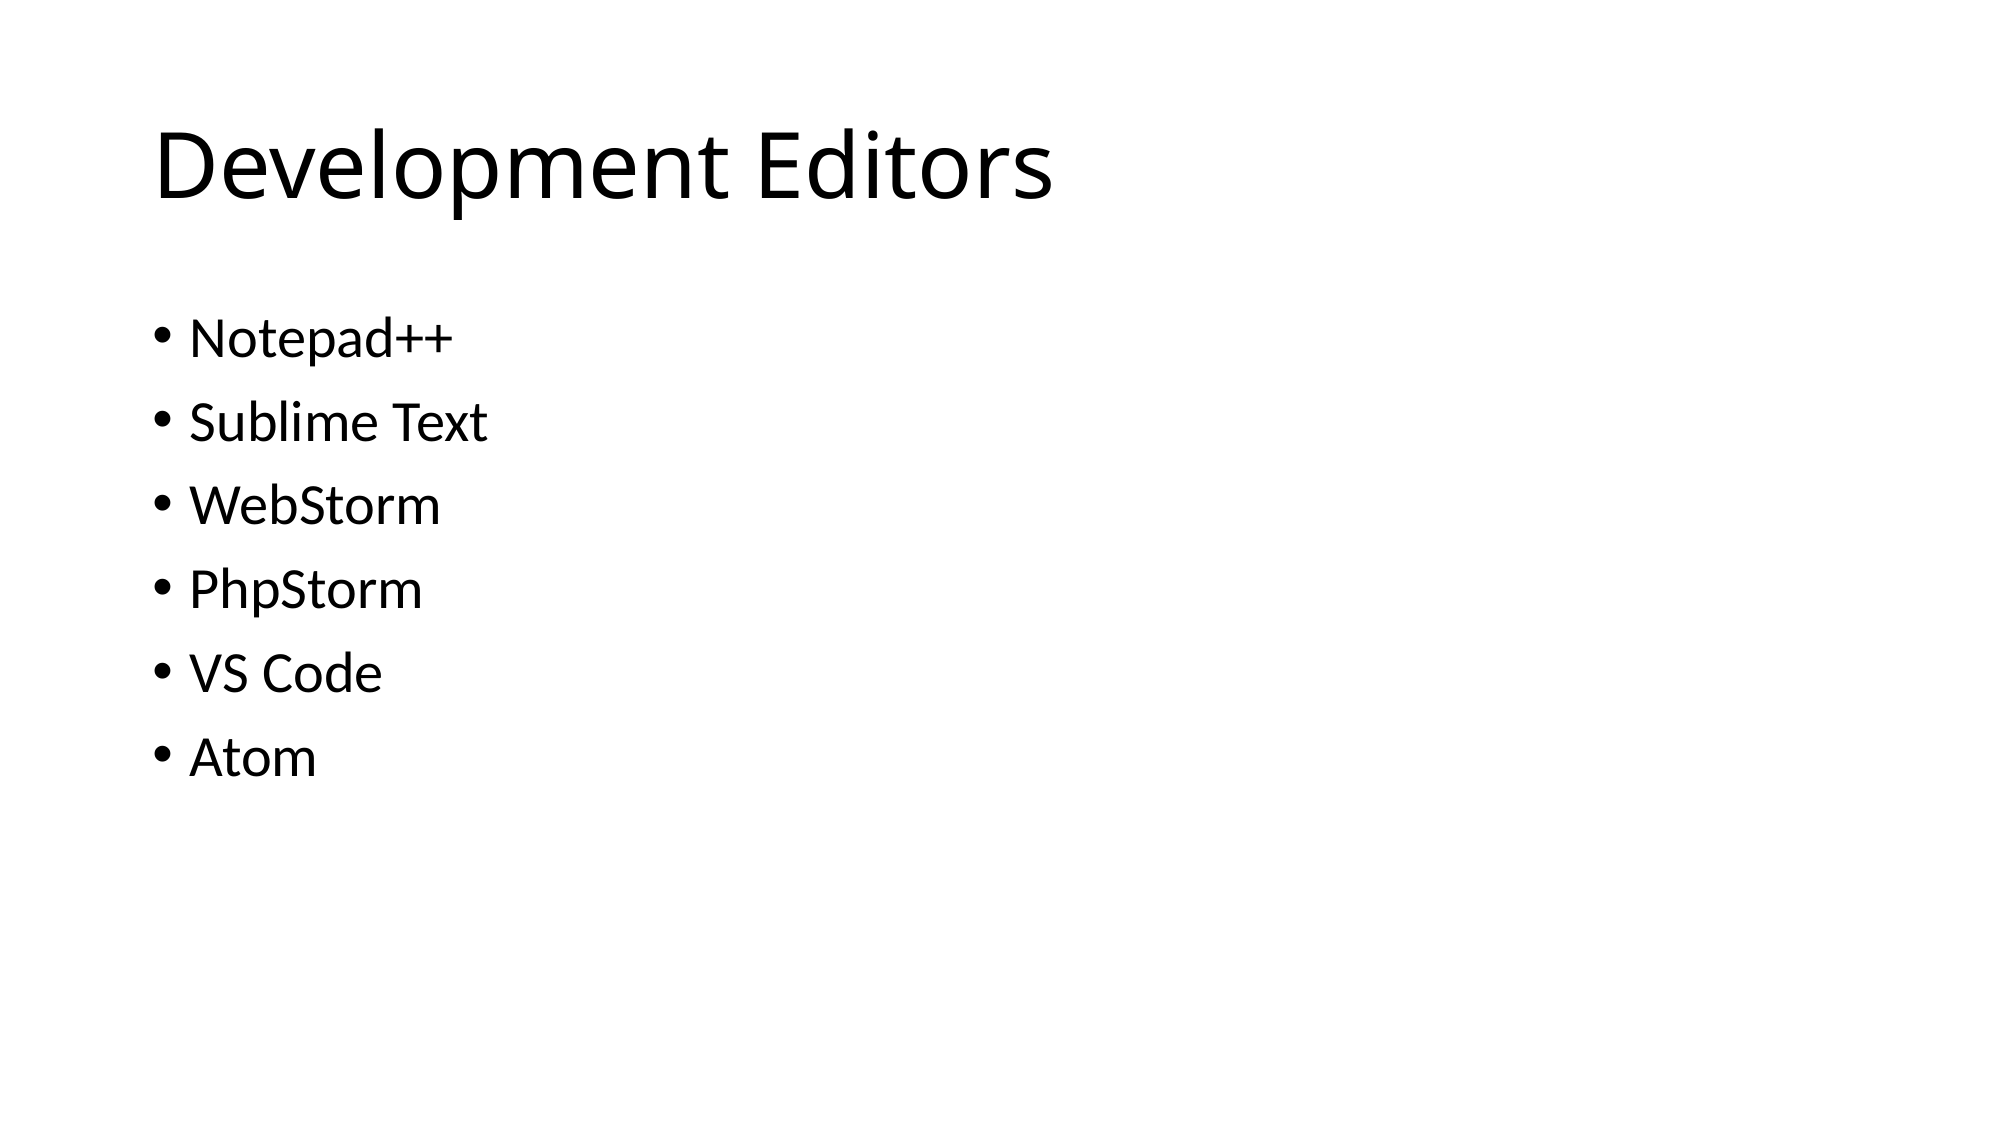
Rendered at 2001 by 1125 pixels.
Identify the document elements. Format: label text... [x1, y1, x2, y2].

title Development Editors [137, 59, 1863, 278]
list Notepad++ Sublime Text WebStorm PhpStorm VS Code Atom [137, 299, 1863, 1014]
